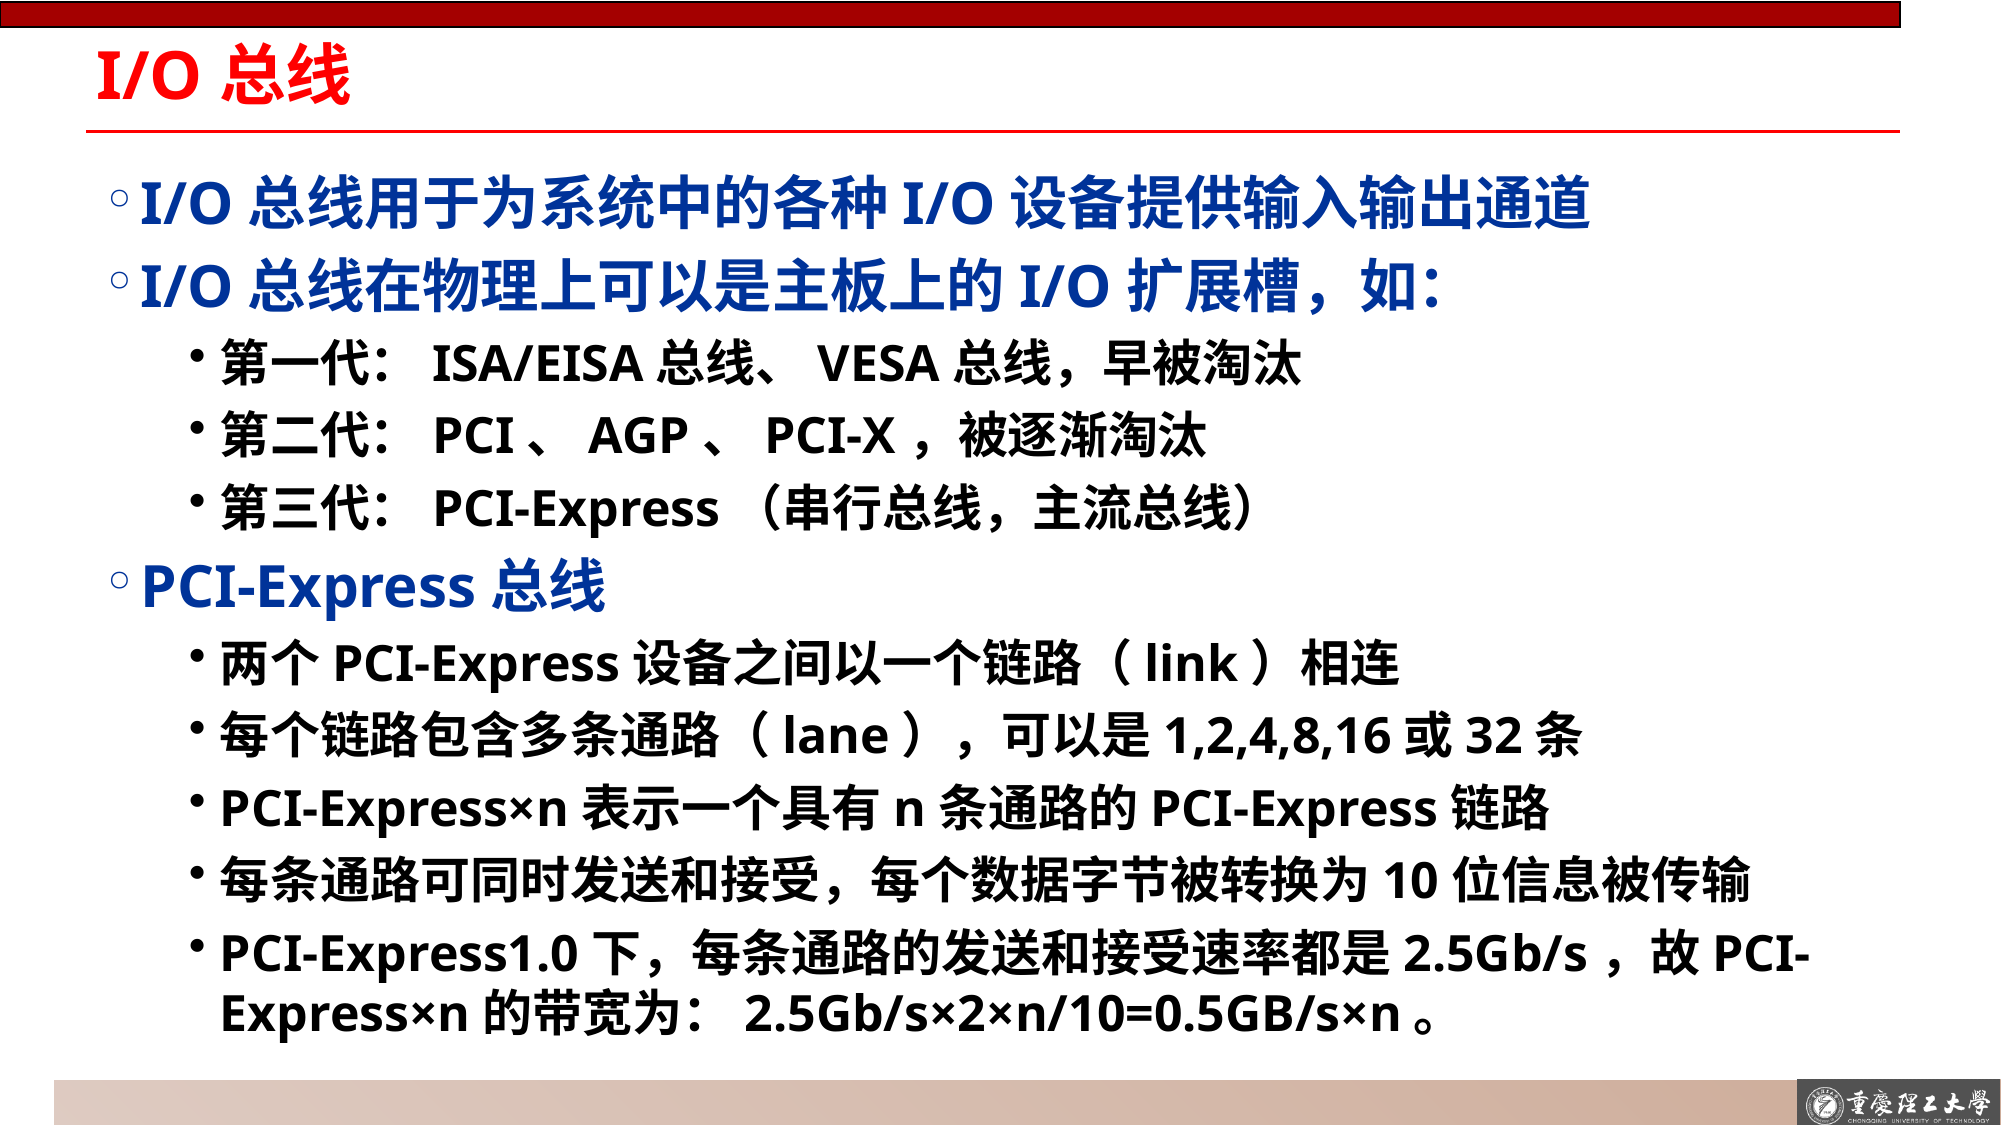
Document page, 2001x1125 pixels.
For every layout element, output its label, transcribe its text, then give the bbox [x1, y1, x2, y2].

picture [1797, 1079, 2000, 1125]
list I/O总线用于为系统中的各种I/O设备提供输入输出通道 I/O总线在物理上可以是主板上的I/O扩展槽，如： 第一代：ISA/EISA总线、VESA总线，早被淘汰 第二代：PCI、AGP、PCI-X，被逐渐淘汰 第三代：PCI-Express（串行总线，主流总线） PCI-Express总线 两个PCI-Express设备之间以一个链路（link）相连 每个链路包含多条通路（lane），可以是1,2,4,8,16或32条 PCI-Express×n表示一个具有n条通路的PCI-Express链路 每条通路可同时发送和接受，每个数据字节被转换为10位信息被传输 PCI-Express1.0下，每条通路的发送和接受速率都是2.5Gb/s，故PCI-Express×n的带宽为：2.5Gb/s×2×n/10=0.5GB/s×n。 [97, 162, 1889, 1054]
title I/O总线 [86, 39, 1889, 119]
